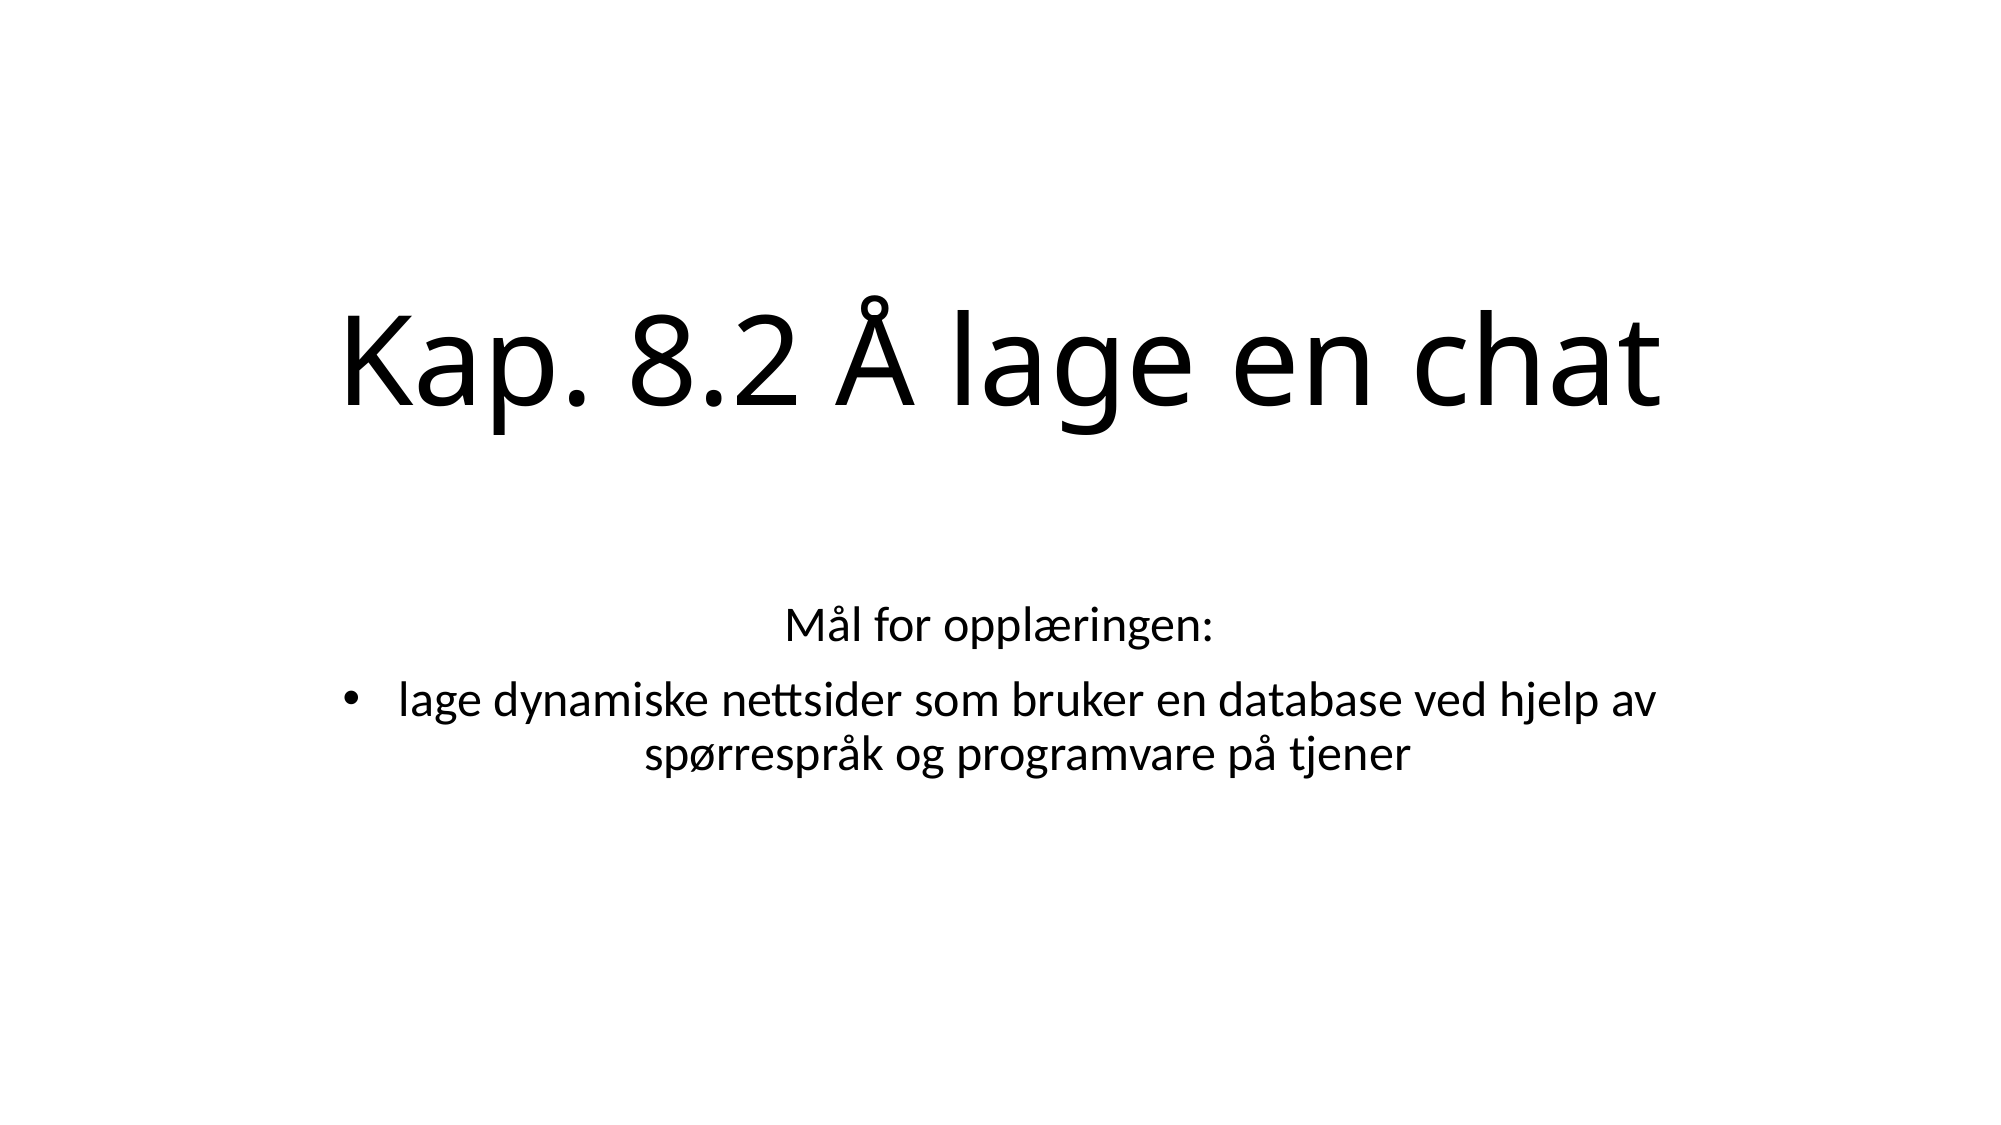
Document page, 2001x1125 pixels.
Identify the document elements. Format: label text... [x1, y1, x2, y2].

title Kap. 8.2 Å lage en chat [249, 184, 1750, 441]
subtitle Mål for opplæringen: lage dynamiske nettsider som bruker en database ved hjelp av spørrespråk og programvare på tjener [249, 590, 1750, 863]
